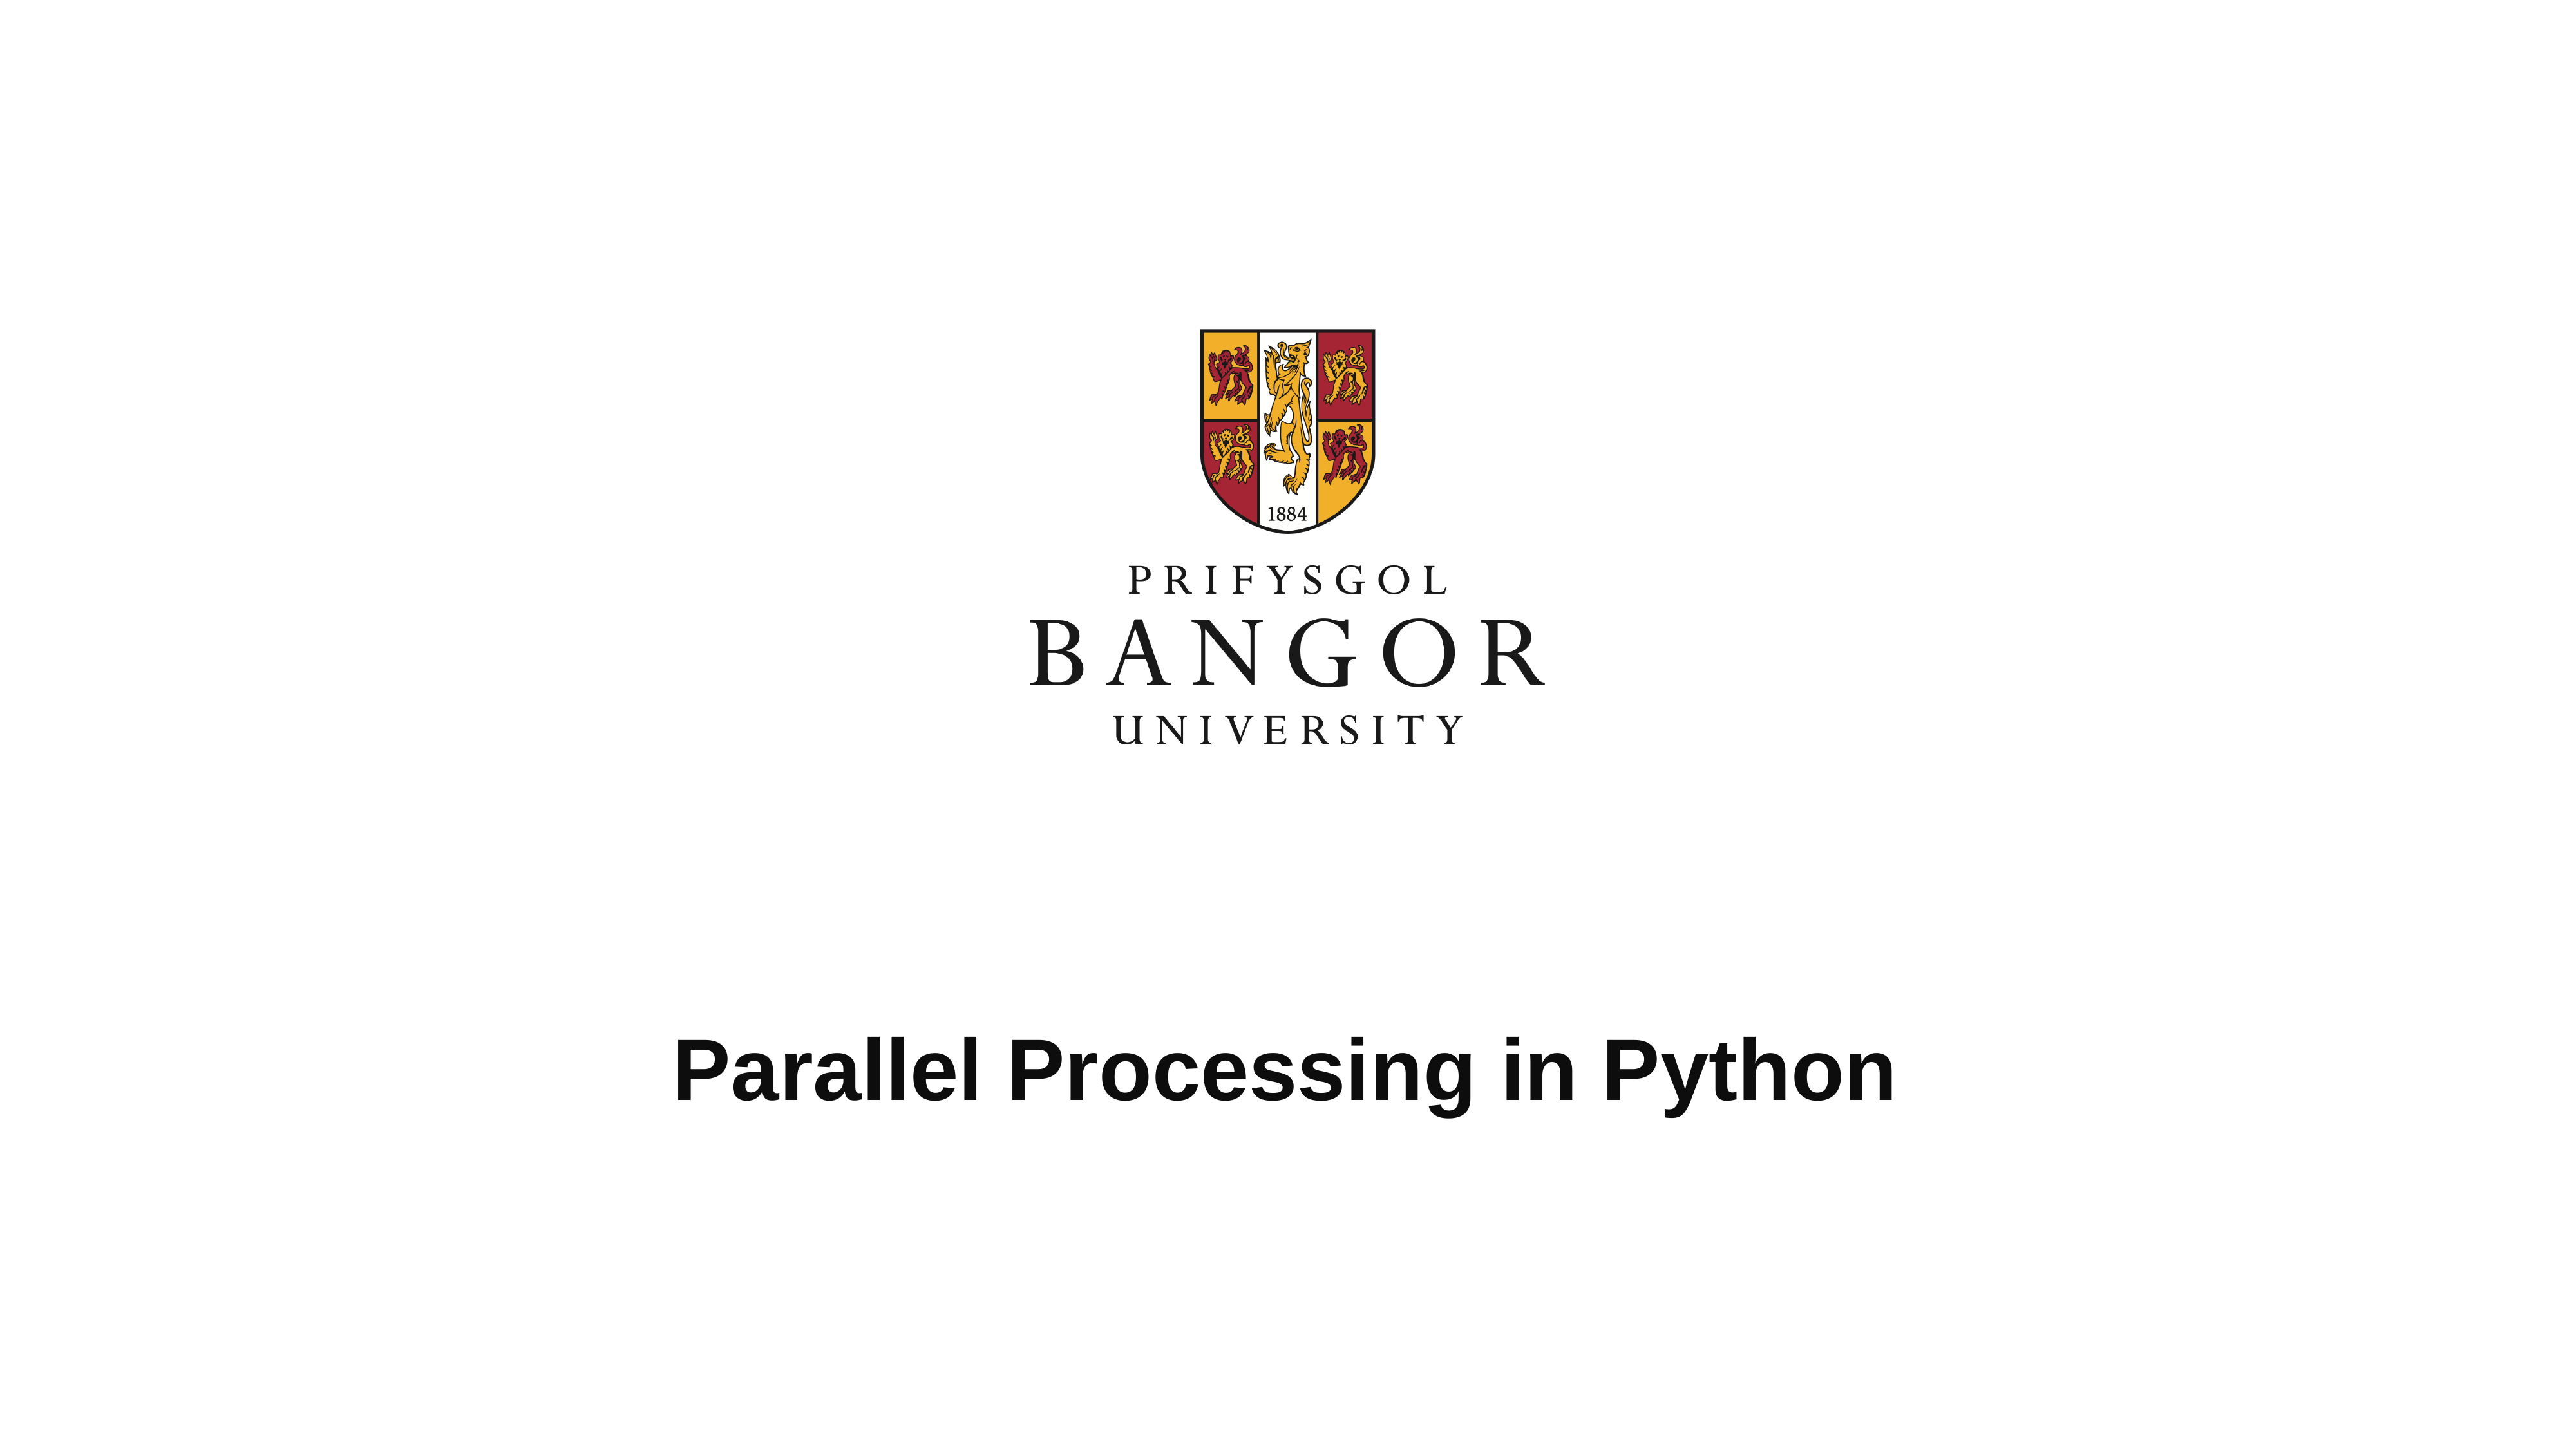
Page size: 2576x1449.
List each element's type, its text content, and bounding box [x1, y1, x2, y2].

picture [1030, 329, 1545, 744]
text_box Parallel Processing in Python [667, 1061, 1906, 1115]
